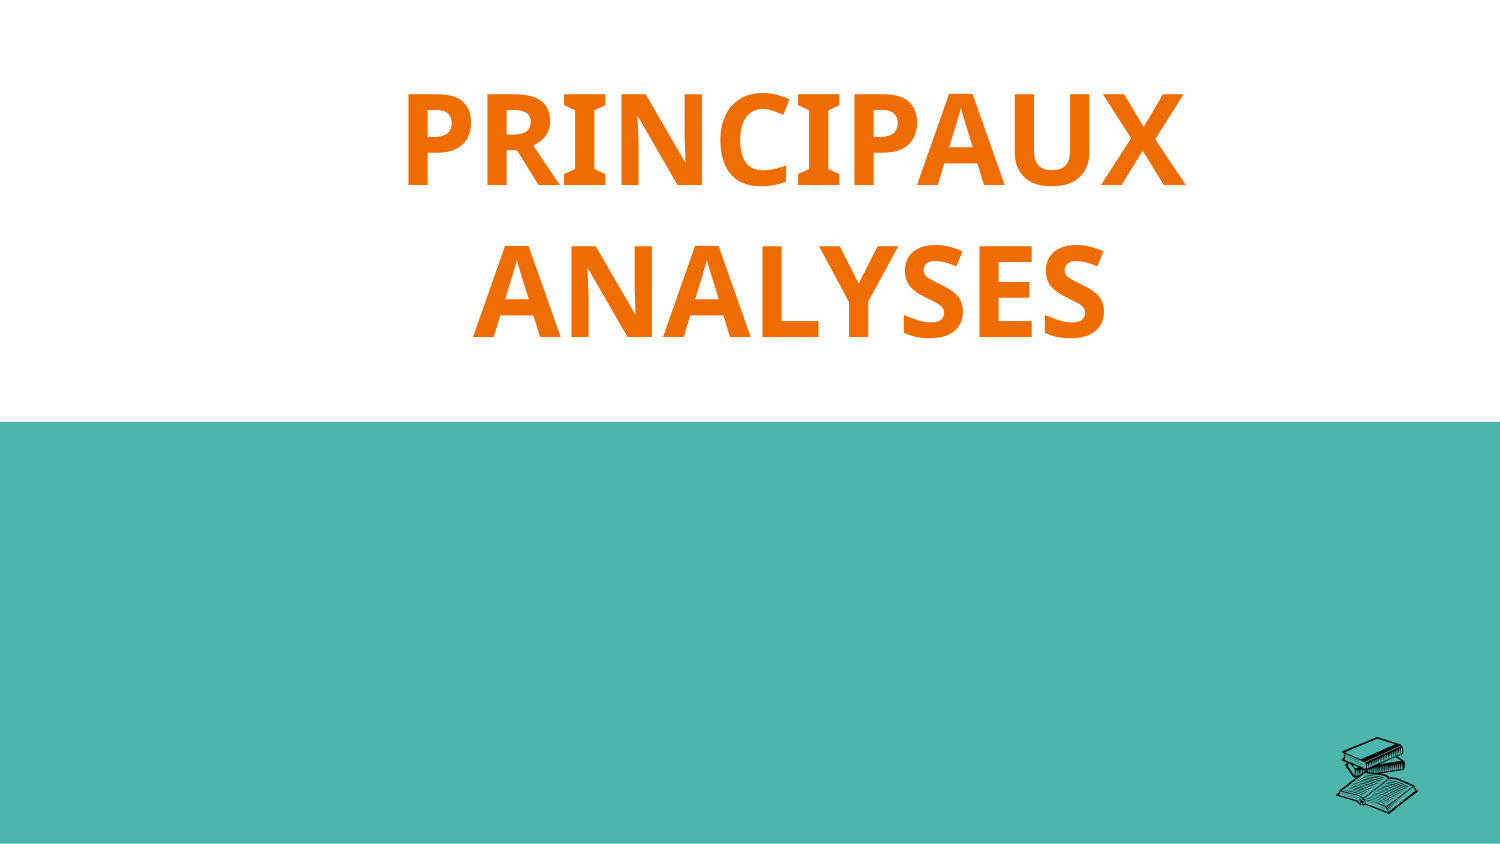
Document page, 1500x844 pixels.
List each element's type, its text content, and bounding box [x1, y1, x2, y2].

picture [1336, 737, 1418, 814]
text_box PRINCIPAUX ANALYSES [51, 133, 1458, 289]
